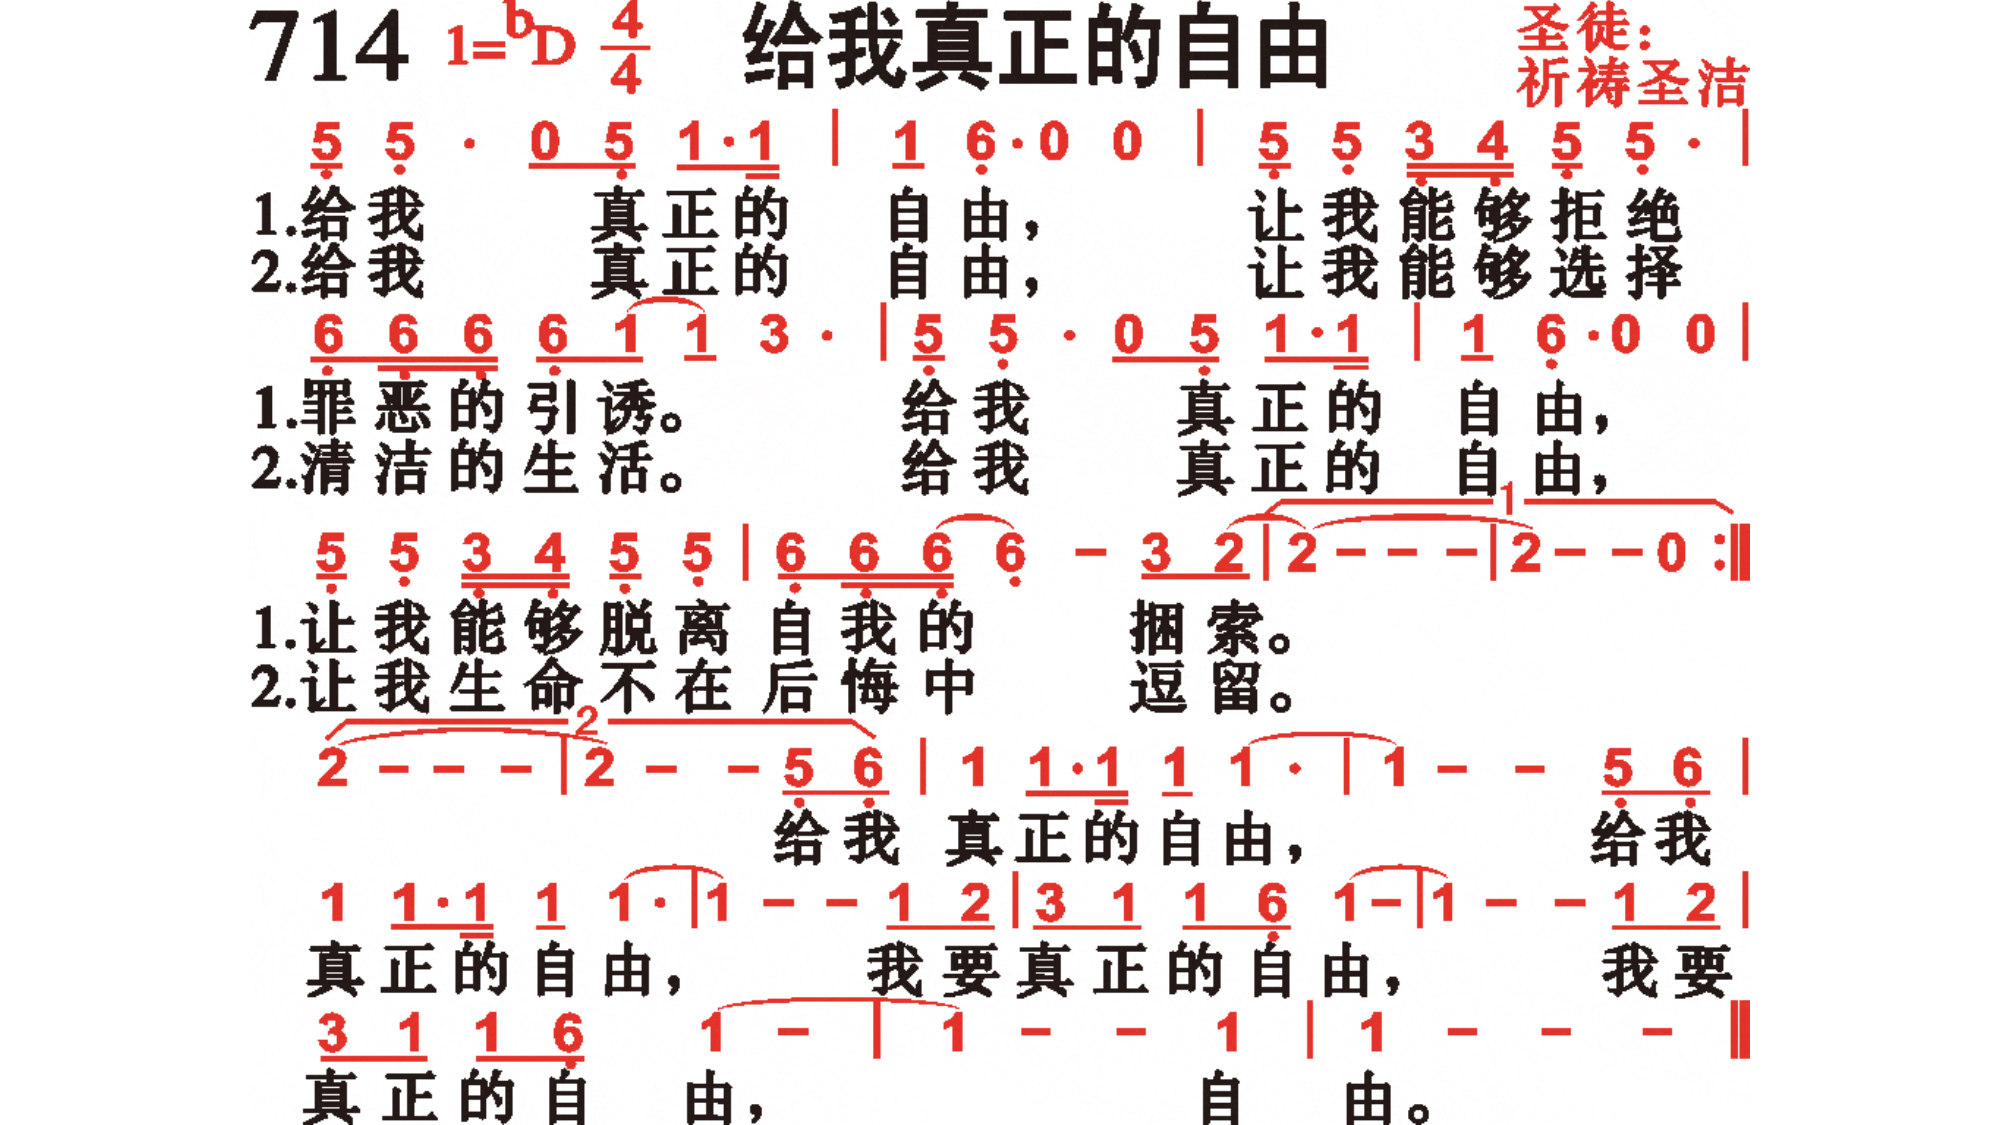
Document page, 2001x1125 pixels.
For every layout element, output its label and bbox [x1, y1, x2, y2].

picture [249, 0, 1750, 1125]
